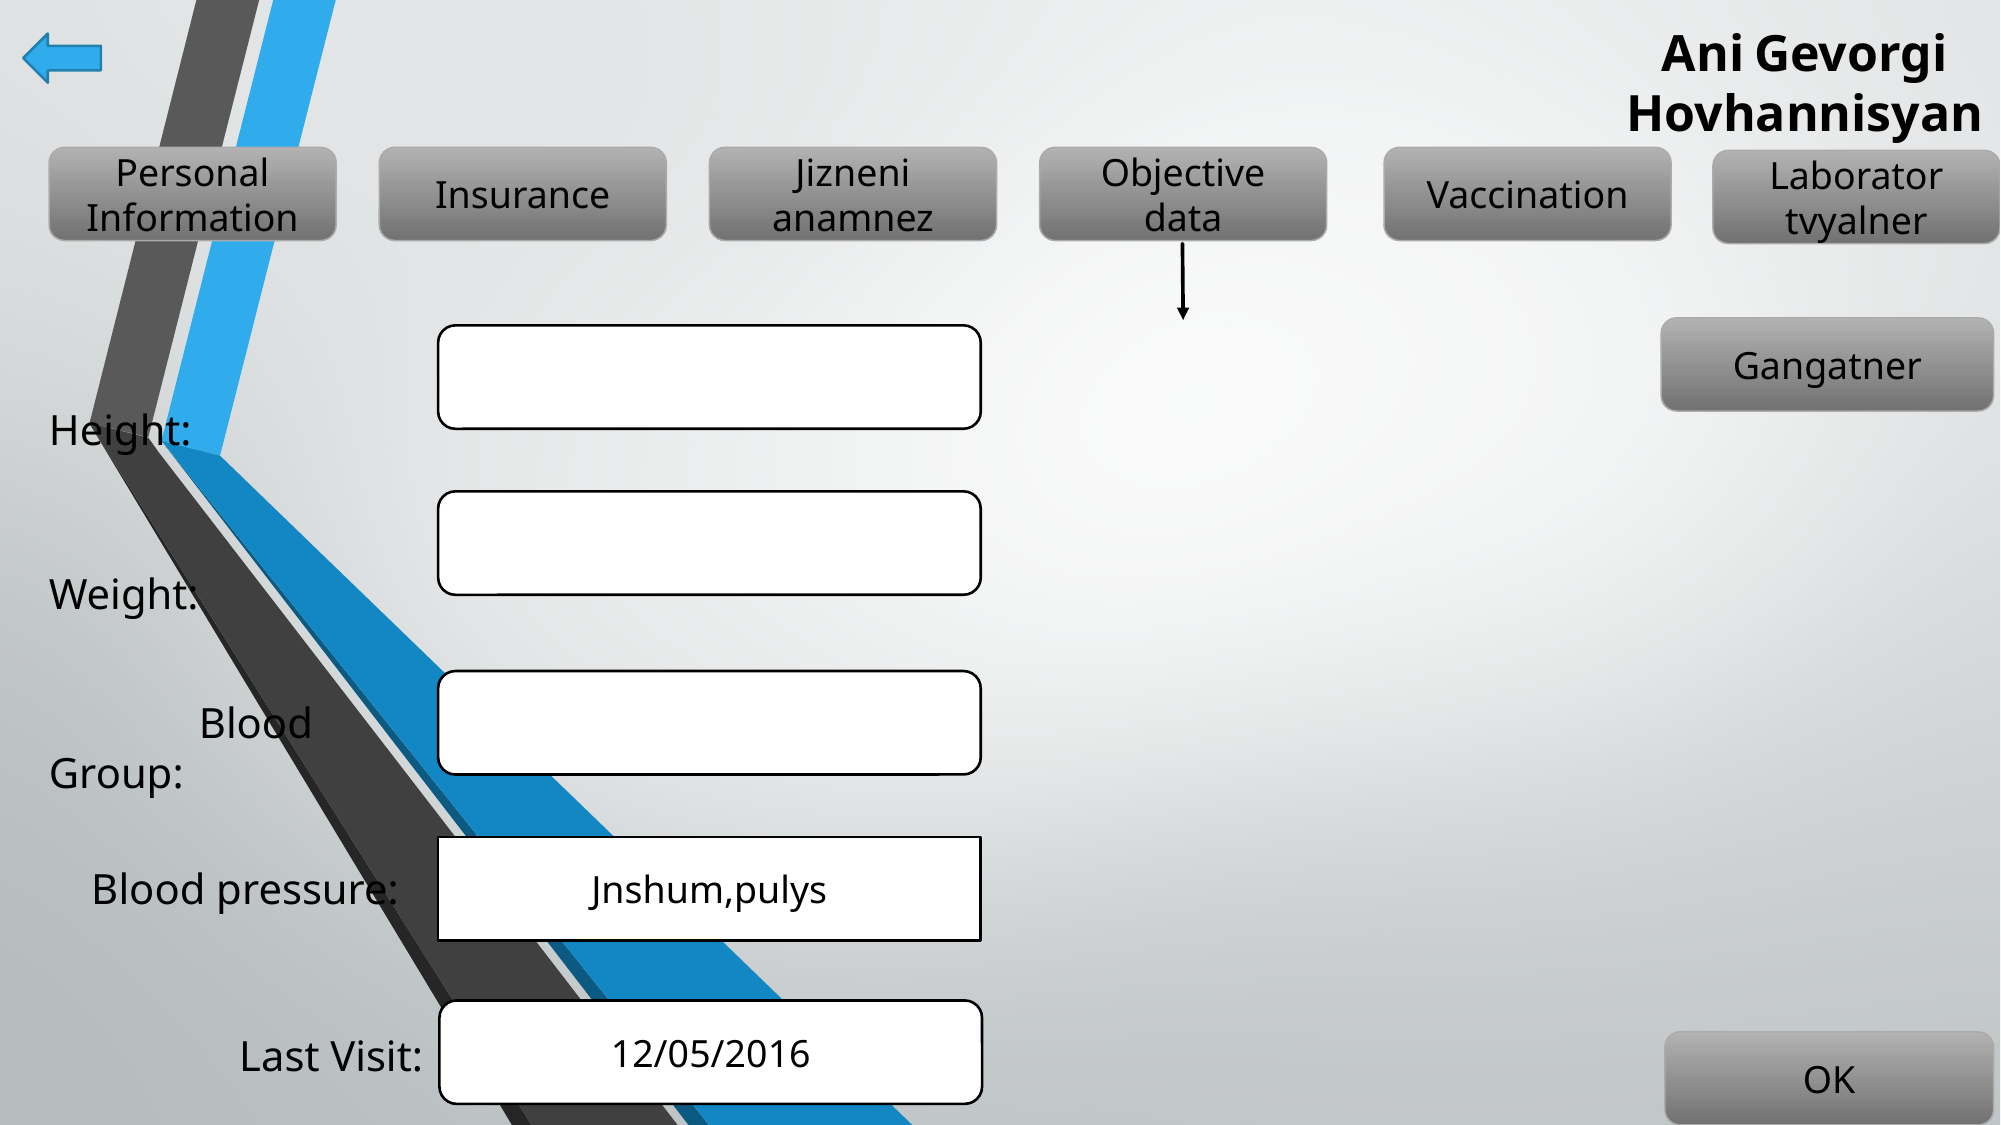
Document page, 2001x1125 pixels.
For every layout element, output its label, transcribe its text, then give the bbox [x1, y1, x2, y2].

text_box 12/05/2016 [438, 999, 984, 1106]
text_box Last Visit: [74, 1022, 446, 1088]
text_box OK [1663, 1031, 1995, 1125]
text_box Jizneni anamnez [708, 146, 998, 242]
text_box Weight: [34, 510, 405, 626]
text_box Blood pressure: [76, 855, 439, 921]
text_box [436, 324, 983, 431]
text_box Blood Group: [34, 689, 405, 805]
text_box Objective data [1038, 146, 1328, 242]
text_box Laborator tvyalner [1712, 149, 2000, 245]
text_box [22, 32, 103, 84]
text_box Jnshum,pulys [437, 836, 982, 942]
text_box Insurance [378, 146, 668, 242]
text_box [436, 490, 983, 597]
text_box [436, 669, 983, 776]
text_box Gangatner [1660, 317, 1995, 412]
text_box Height: [34, 346, 405, 462]
text_box Ani Gevorgi Hovhannisyan [1609, 14, 2000, 150]
text_box Personal Information [48, 146, 337, 242]
text_box Vaccination [1383, 146, 1672, 242]
